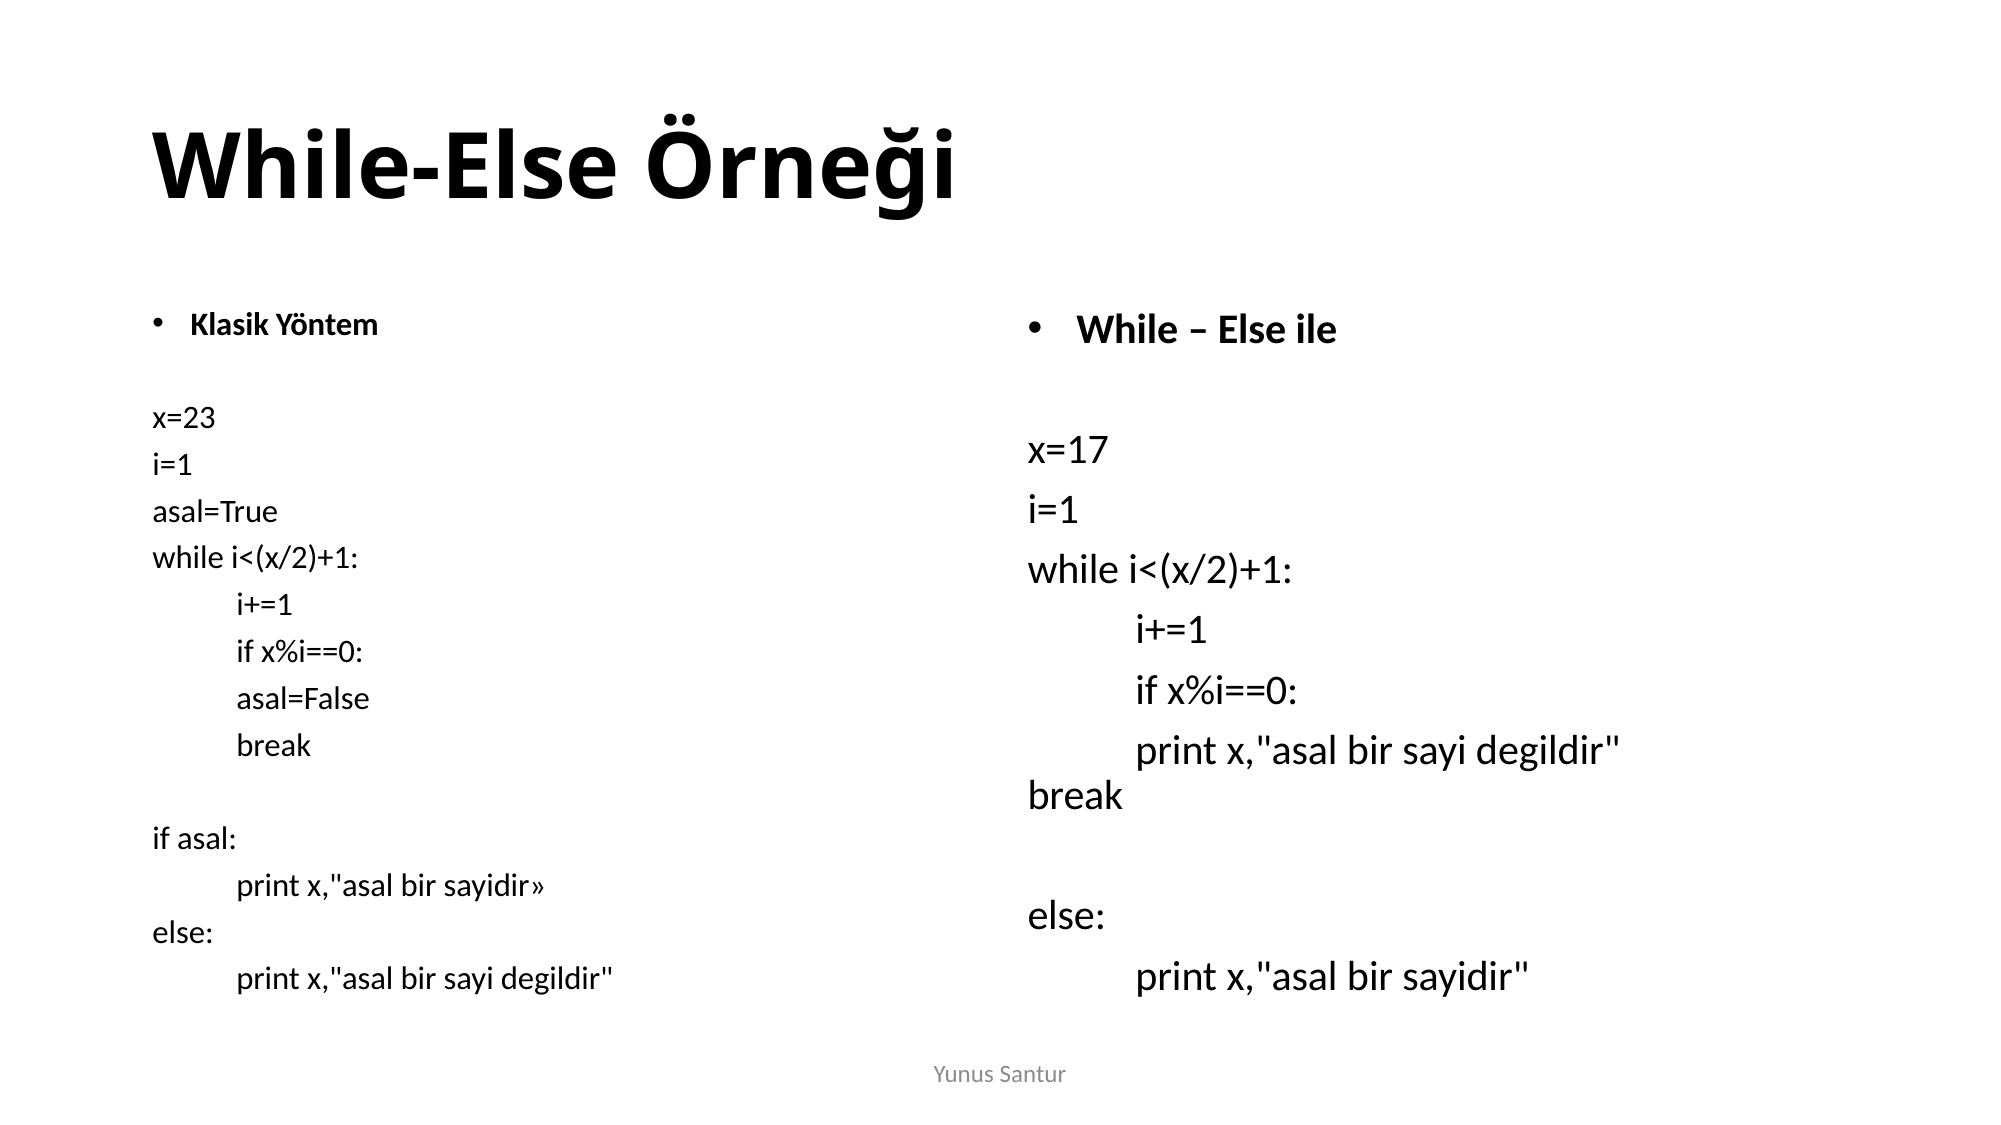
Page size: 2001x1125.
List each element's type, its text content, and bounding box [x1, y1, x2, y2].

list While – Else ile x=17 i=1 while i<(x/2)+1: i+=1 if x%i==0: print x,"asal bir sayi degildir" break else: print x,"asal bir sayidir" [1012, 299, 1863, 1014]
title While-Else Örneği [137, 59, 1863, 278]
list Klasik Yöntem x=23 i=1 asal=True while i<(x/2)+1: i+=1 if x%i==0: asal=False break if asal: print x,"asal bir sayidir» else: print x,"asal bir sayi degildir" [137, 299, 988, 1014]
footer Yunus Santur [662, 1042, 1338, 1103]
